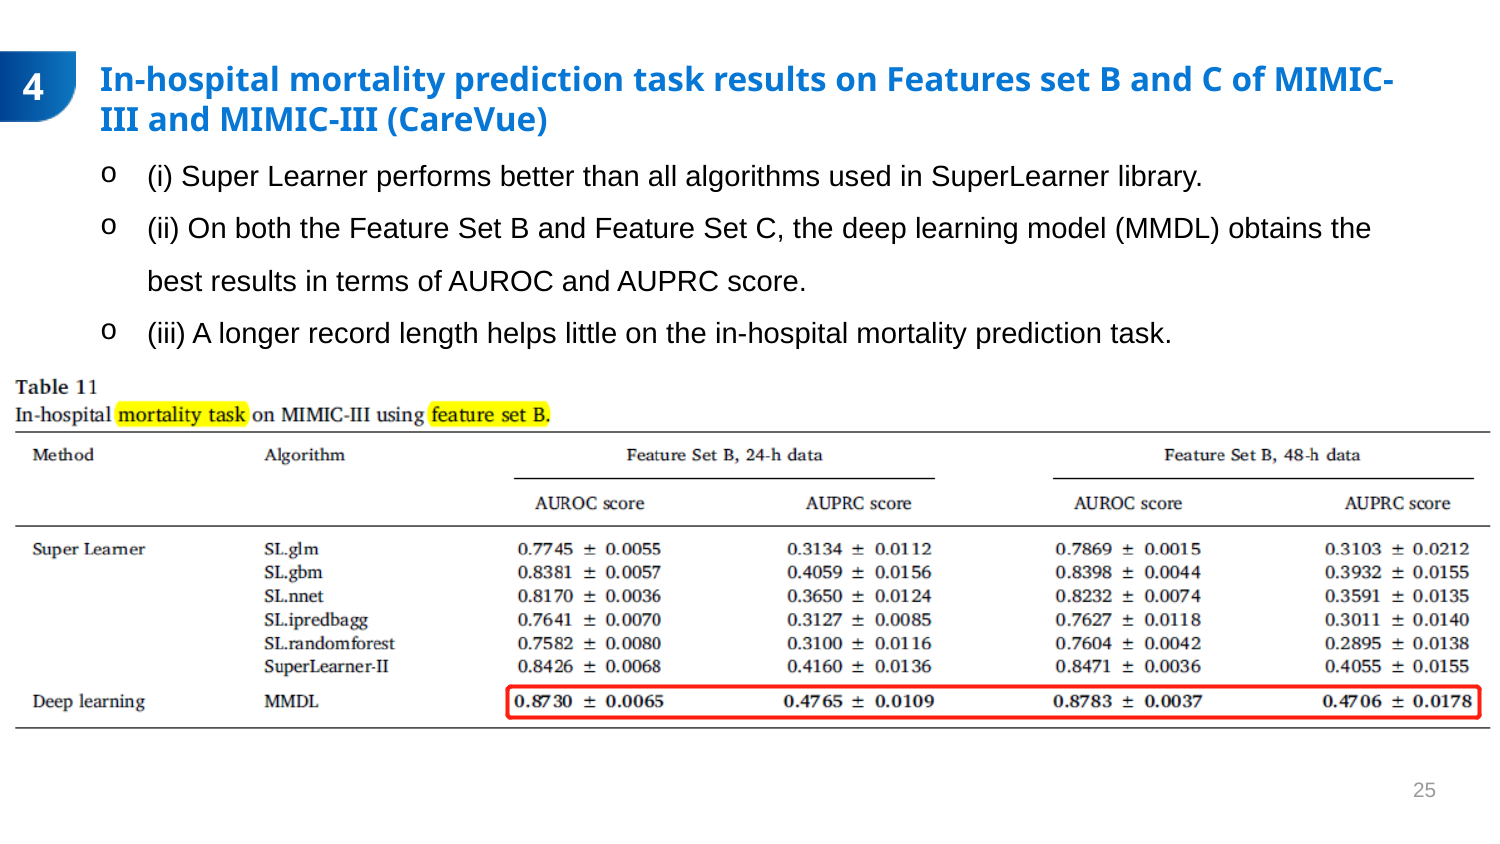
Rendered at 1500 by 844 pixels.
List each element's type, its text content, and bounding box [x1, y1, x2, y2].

text_box (i) Super Learner performs better than all algorithms used in SuperLearner library. (ii) On both the Feature Set B and Feature Set C, the deep learning model (MMDL) obtains the best results in terms of AUROC and AUPRC score. (iii) A longer record length helps little on the in-hospital mortality prediction task. [85, 97, 1397, 360]
picture [0, 51, 77, 123]
text_box In-hospital mortality prediction task results on Features set B and C of MIMIC-III and MIMIC-III (CareVue) [85, 50, 1415, 146]
picture [0, 361, 1500, 747]
